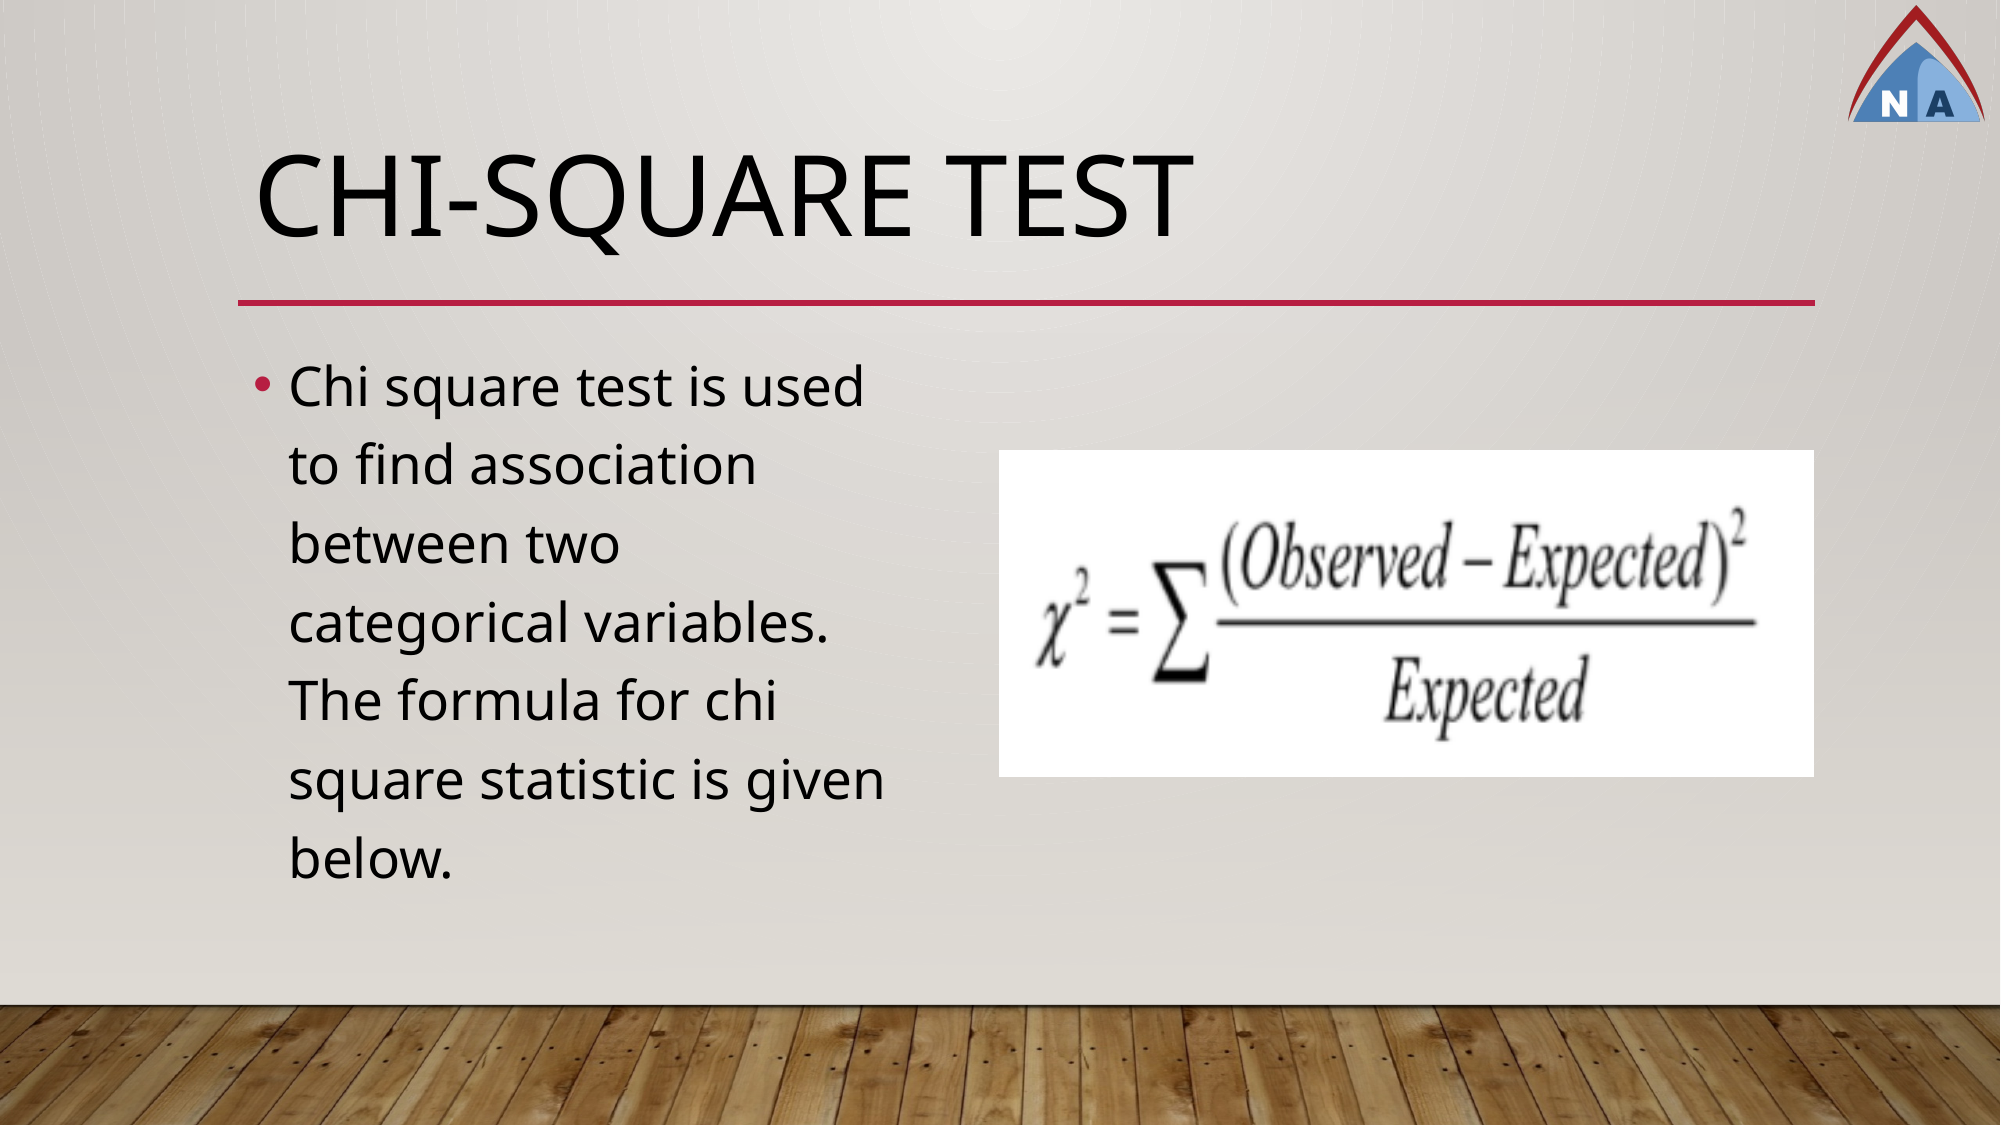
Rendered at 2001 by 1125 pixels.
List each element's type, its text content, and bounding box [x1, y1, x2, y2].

picture [999, 450, 1814, 777]
title Chi-Square Test [238, 131, 1814, 305]
list Chi square test is used to find association between two categorical variables. The formula for chi square statistic is given below. [238, 330, 921, 897]
picture [1845, 1, 1989, 144]
picture [0, 1005, 2000, 1125]
